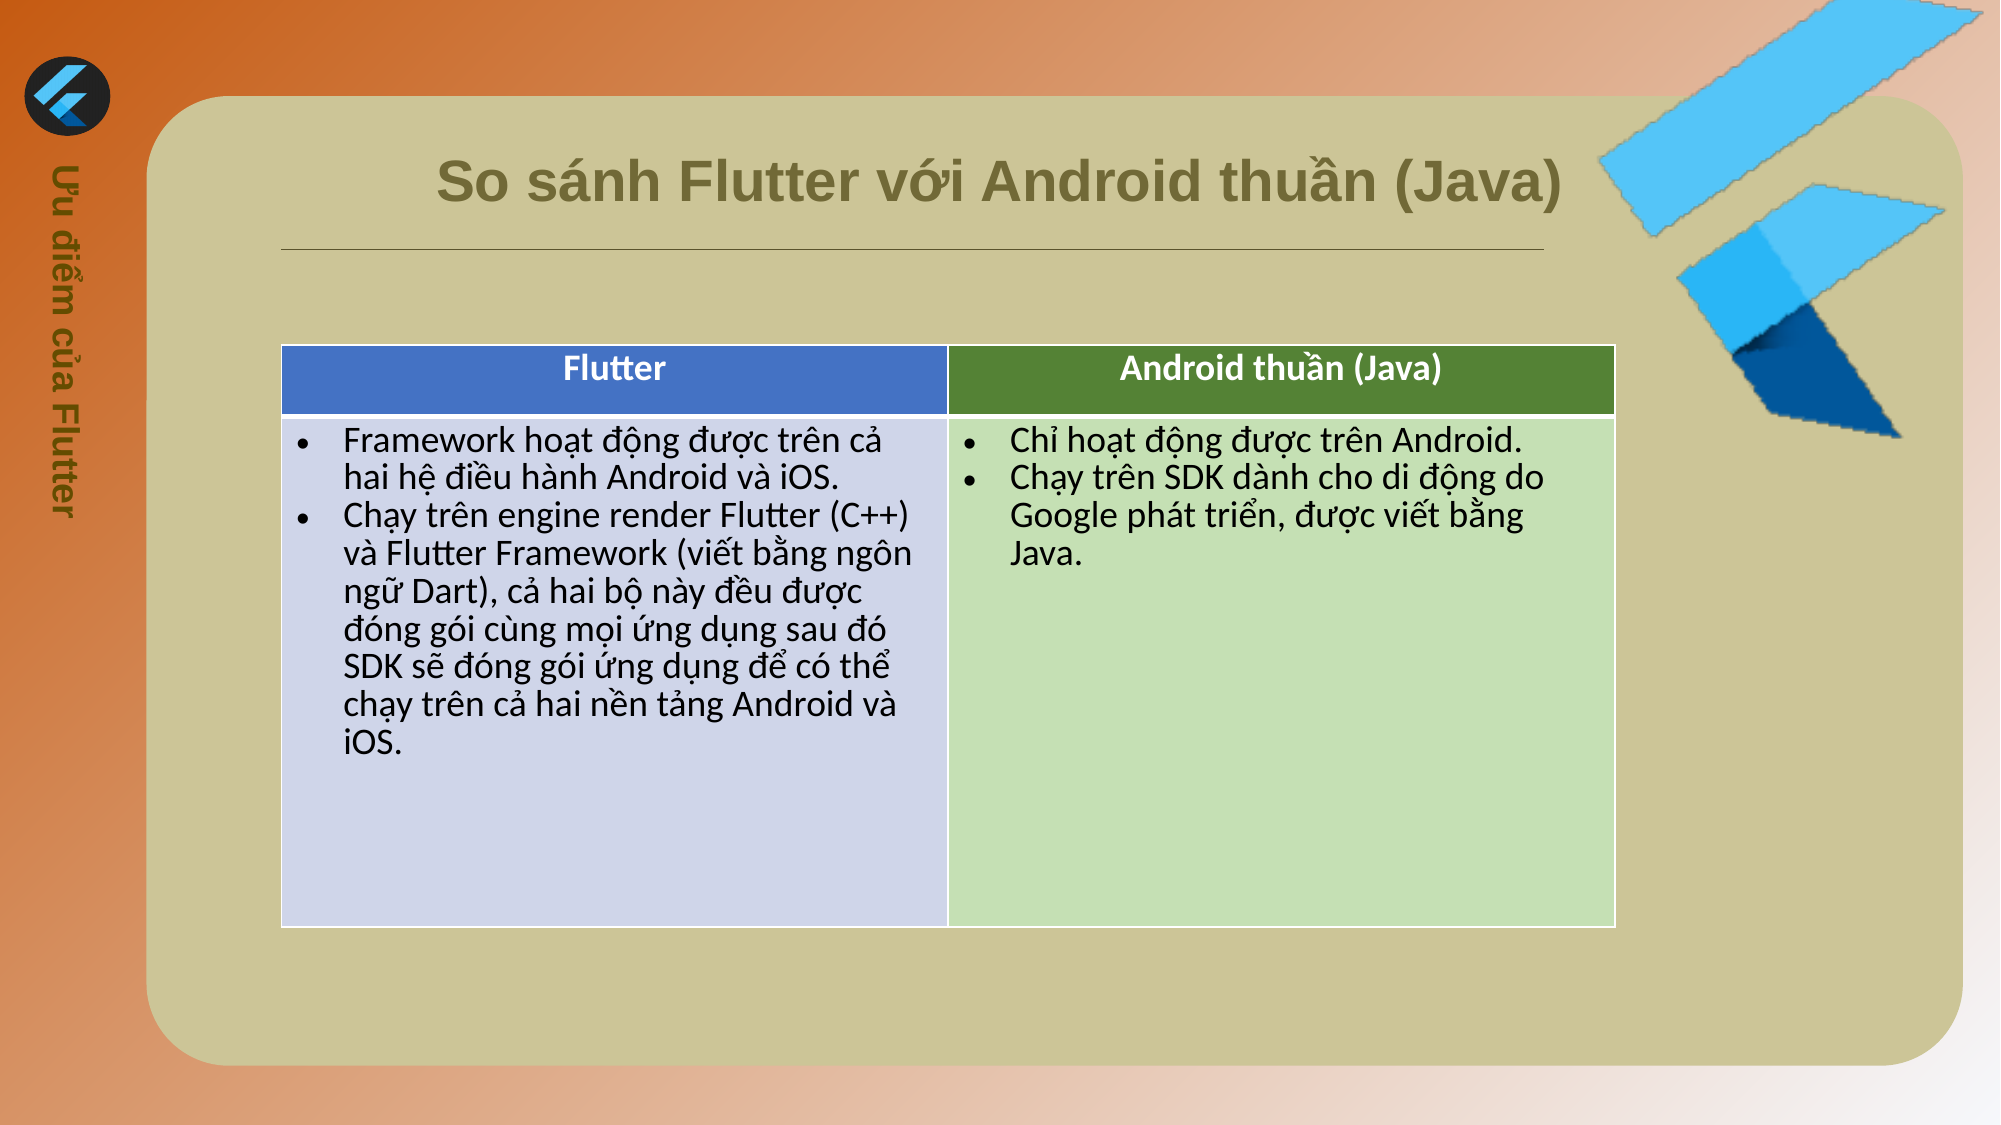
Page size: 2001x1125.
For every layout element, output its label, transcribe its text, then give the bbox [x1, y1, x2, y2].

text_box So sánh Flutter với Android thuần (Java) [398, 135, 1533, 221]
table_cell Chỉ hoạt động được trên Android. Chạy trên SDK dành cho di động do Google phát triển, được viết bằng Java. [949, 419, 1614, 926]
table_header Flutter [282, 346, 947, 414]
text_box [23, 55, 112, 137]
picture [1502, 0, 2000, 475]
table_header Android thuần (Java) [949, 346, 1533, 414]
table_cell Framework hoạt động được trên cả hai hệ điều hành Android và iOS. Chạy trên engine render Flutter (C++) và Flutter Framework (viết bằng ngôn ngữ Dart), cả hai bộ này đều được đóng gói cùng mọi ứng dụng sau đó SDK sẽ đóng gói ứng dụng để có thể chạy trên cả hai nền tảng Android và iOS. [282, 419, 947, 926]
text_box [145, 94, 1964, 1067]
text_box Ưu điểm của Flutter [38, 149, 98, 653]
